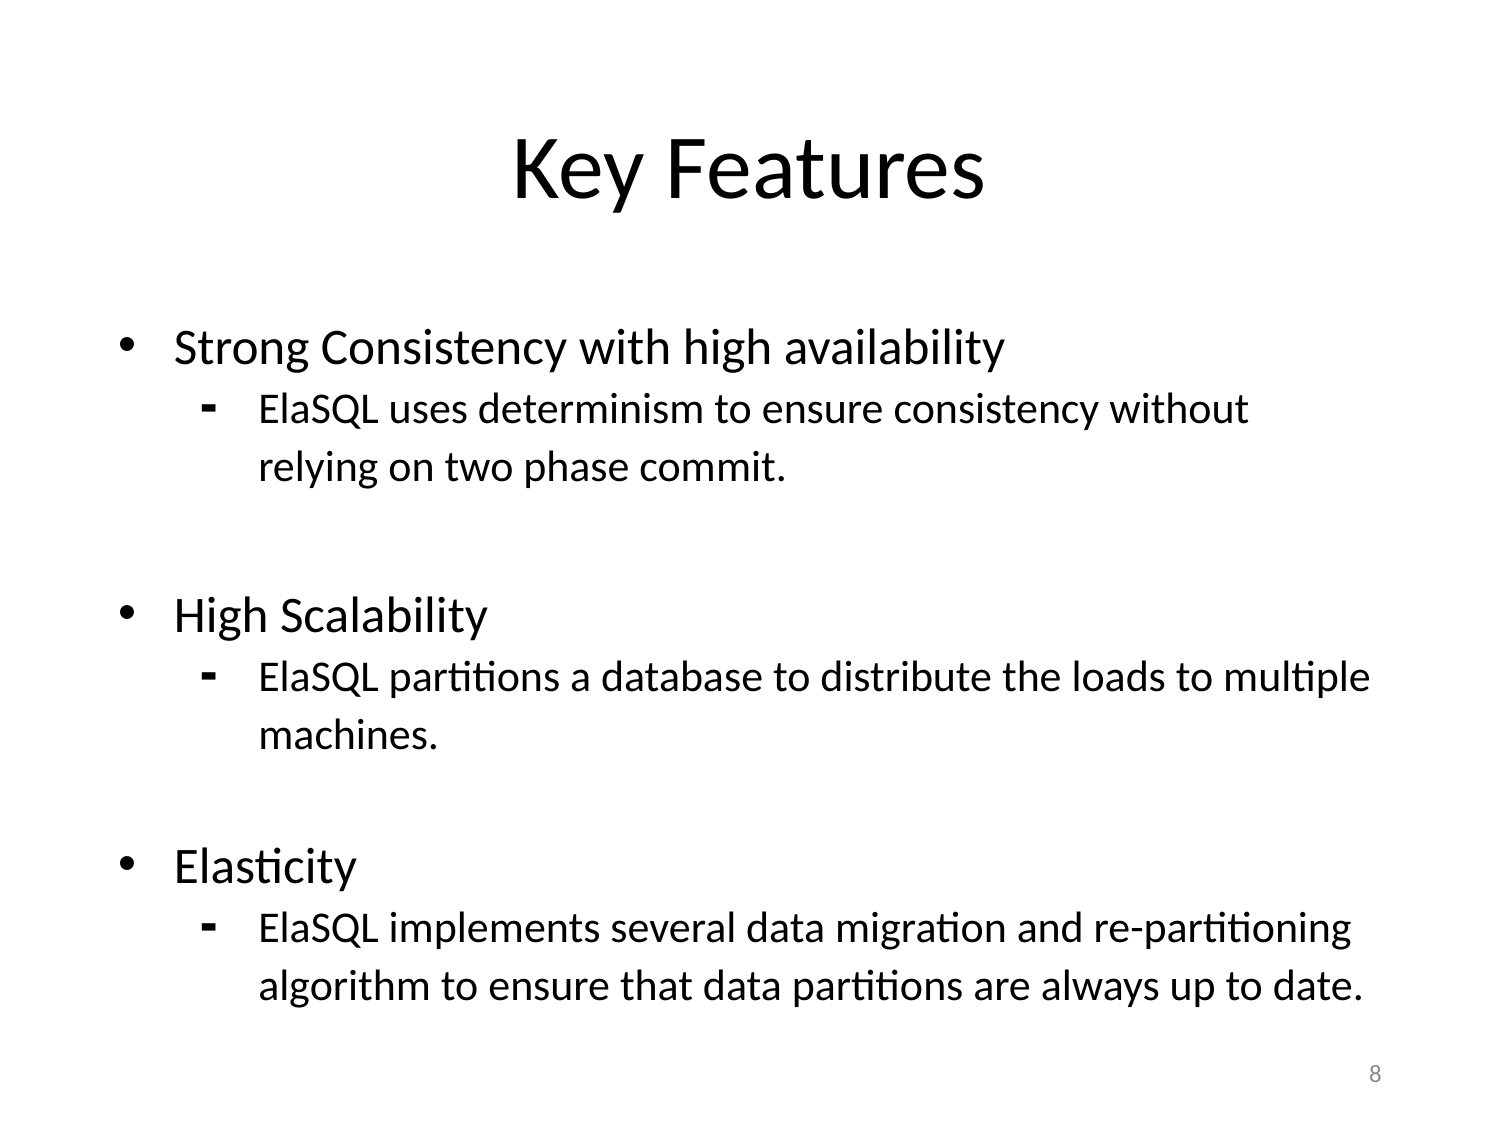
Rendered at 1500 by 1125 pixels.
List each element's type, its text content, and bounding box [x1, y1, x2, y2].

slide_number 8 [1059, 1042, 1397, 1103]
title Key Features [103, 59, 1397, 278]
list Strong Consistency with high availability ElaSQL uses determinism to ensure consistency without relying on two phase commit. High Scalability ElaSQL partitions a database to distribute the loads to multiple machines. Elasticity ElaSQL implements several data migration and re-partitioning algorithm to ensure that data partitions are always up to date. [103, 299, 1397, 1043]
